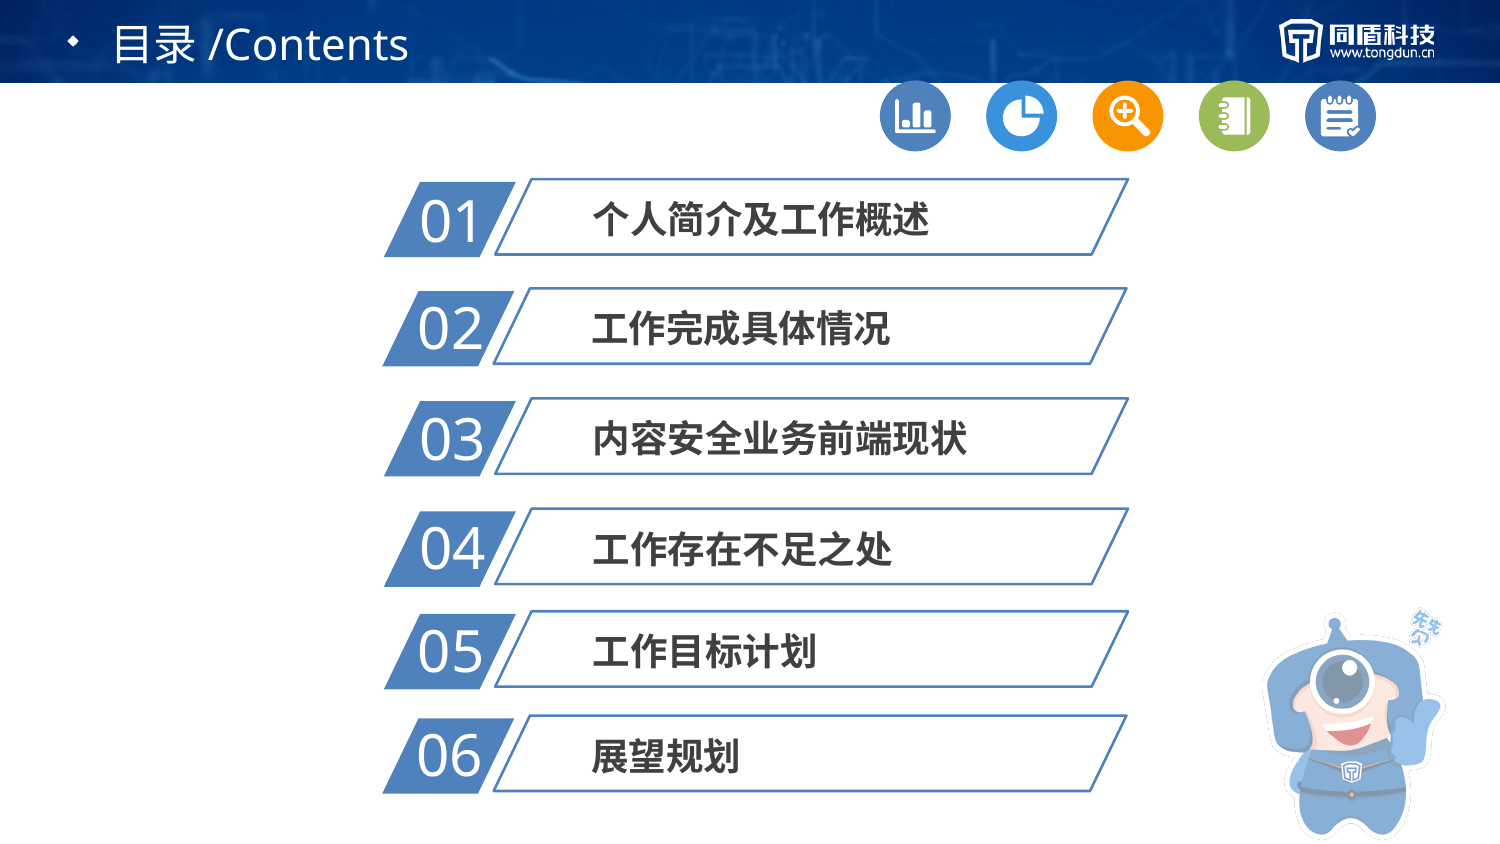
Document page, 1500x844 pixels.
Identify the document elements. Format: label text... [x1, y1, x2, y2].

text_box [493, 715, 1127, 792]
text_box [494, 398, 1129, 475]
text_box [494, 611, 1129, 687]
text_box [383, 394, 531, 477]
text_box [383, 176, 531, 258]
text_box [1304, 80, 1377, 152]
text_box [879, 80, 952, 152]
title 目录/Contents [94, 9, 1006, 76]
picture [0, 0, 1500, 844]
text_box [494, 178, 1129, 255]
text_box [985, 80, 1058, 152]
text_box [1092, 80, 1164, 152]
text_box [493, 288, 1127, 364]
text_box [381, 283, 530, 367]
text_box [383, 606, 530, 690]
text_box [494, 508, 1129, 585]
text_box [381, 710, 528, 798]
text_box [1198, 80, 1271, 152]
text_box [383, 503, 531, 587]
